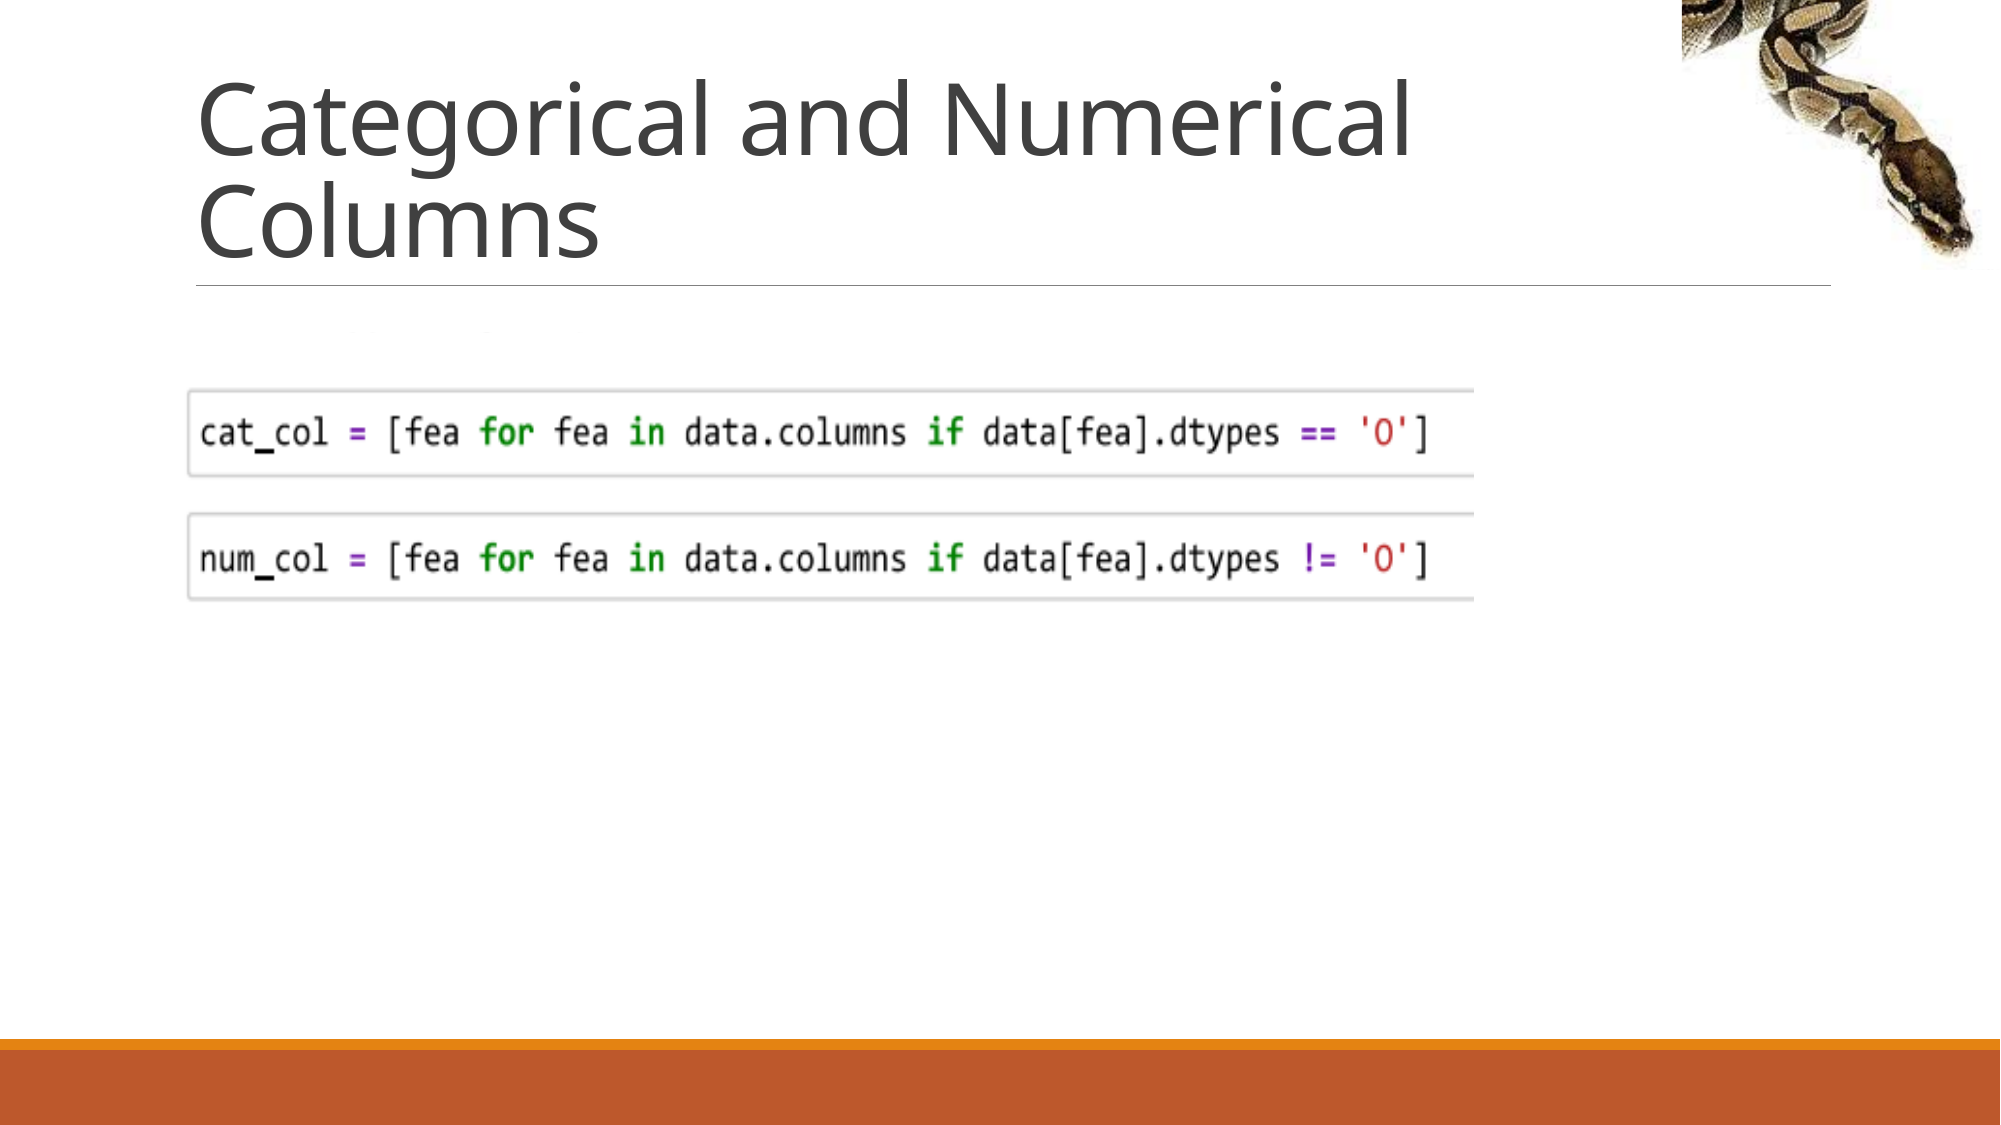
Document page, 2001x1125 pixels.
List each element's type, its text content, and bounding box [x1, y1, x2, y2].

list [179, 331, 1475, 674]
picture [1681, 0, 2000, 270]
title Categorical and Numerical Columns [180, 47, 1830, 285]
